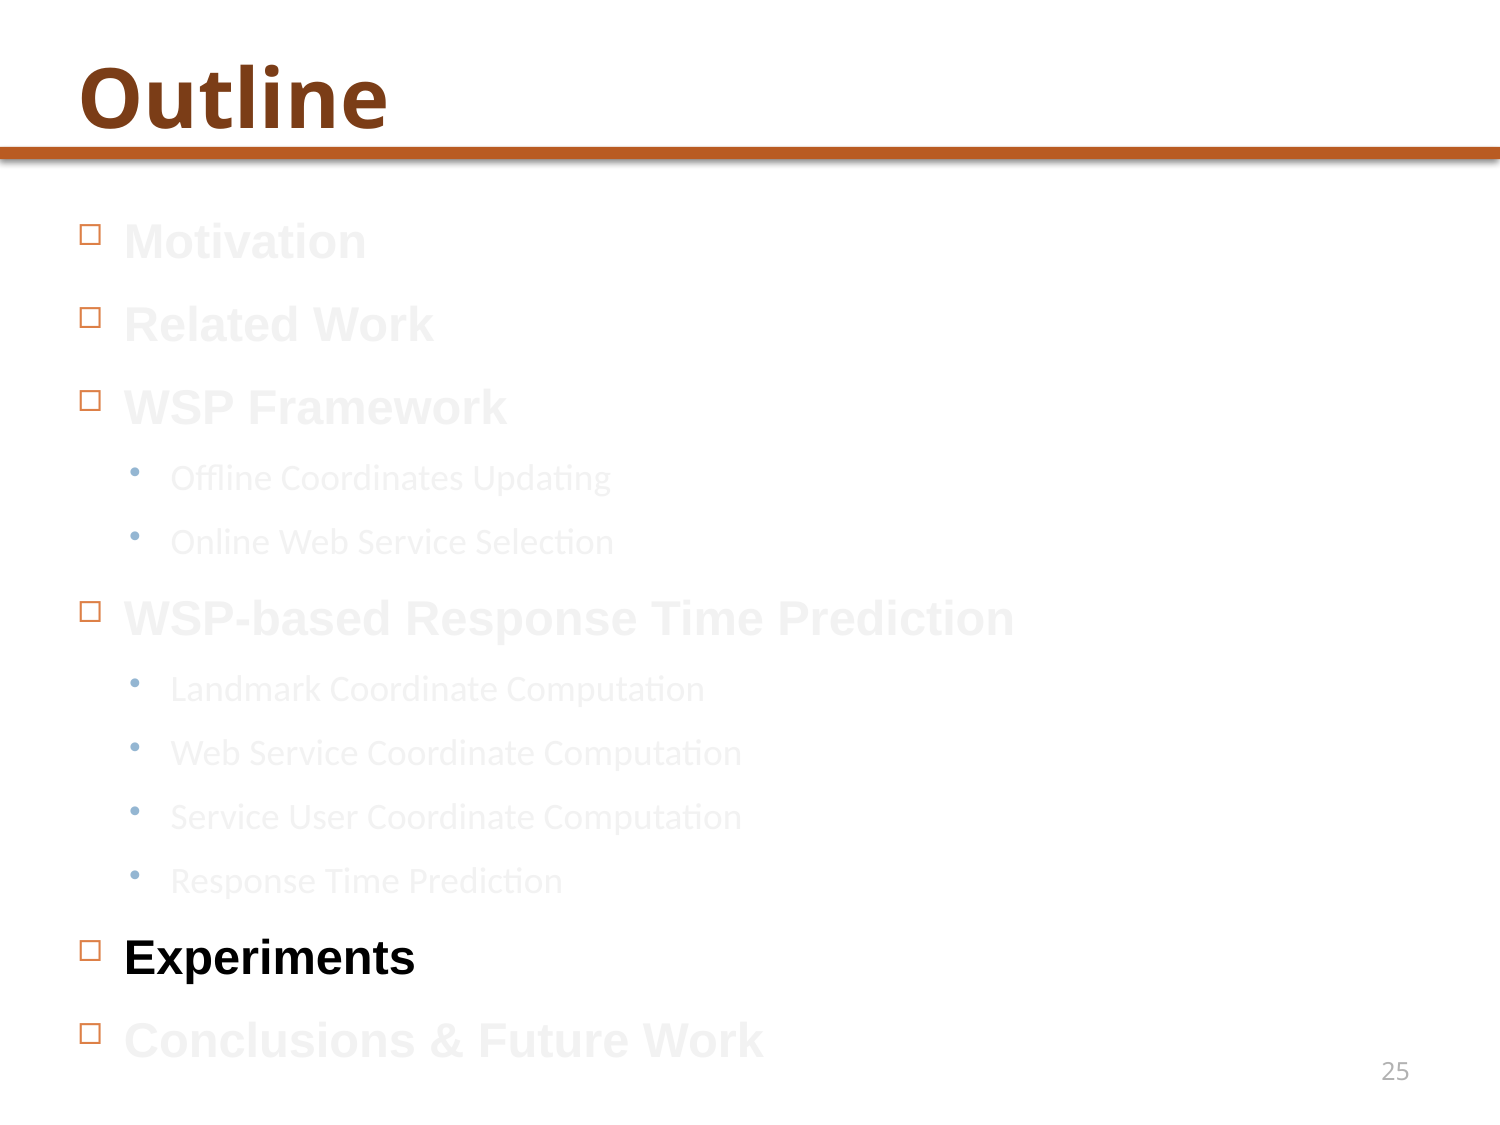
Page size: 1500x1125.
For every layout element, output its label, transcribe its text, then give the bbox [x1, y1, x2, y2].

title Outline [62, 37, 1438, 153]
list Motivation Related Work WSP Framework Offline Coordinates Updating Online Web Service Selection WSP-based Response Time Prediction Landmark Coordinate Computation Web Service Coordinate Computation Service User Coordinate Computation Response Time Prediction Experiments Conclusions & Future Work [62, 187, 1438, 1075]
slide_number 25 [1074, 1042, 1425, 1103]
